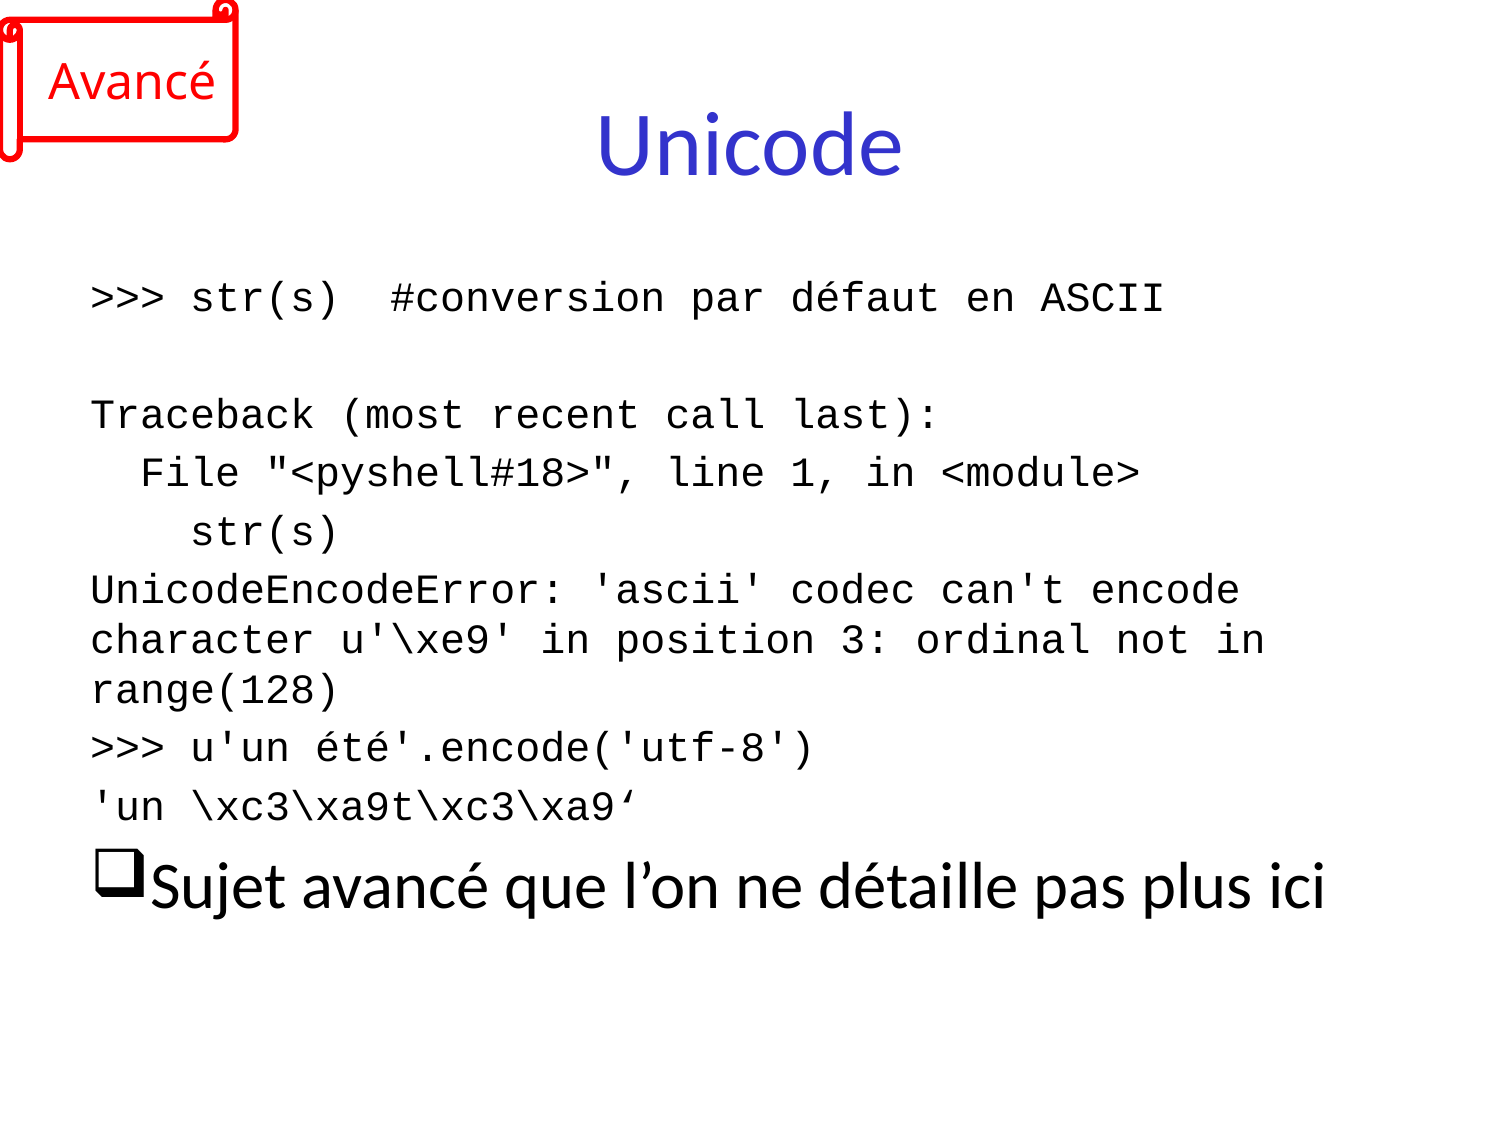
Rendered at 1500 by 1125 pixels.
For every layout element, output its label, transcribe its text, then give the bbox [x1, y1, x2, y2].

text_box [0, 0, 287, 160]
list >>> str(s) #conversion par défaut en ASCII Traceback (most recent call last): File "<pyshell#18>", line 1, in <module> str(s) UnicodeEncodeError: 'ascii' codec can't encode character u'\xe9' in position 3: ordinal not in range(128) >>> u'un été'.encode('utf-8') 'un \xc3\xa9t\xc3\xa9‘ Sujet avancé que l’on ne détaille pas plus ici [75, 262, 1463, 1005]
title Unicode [75, 45, 1425, 233]
